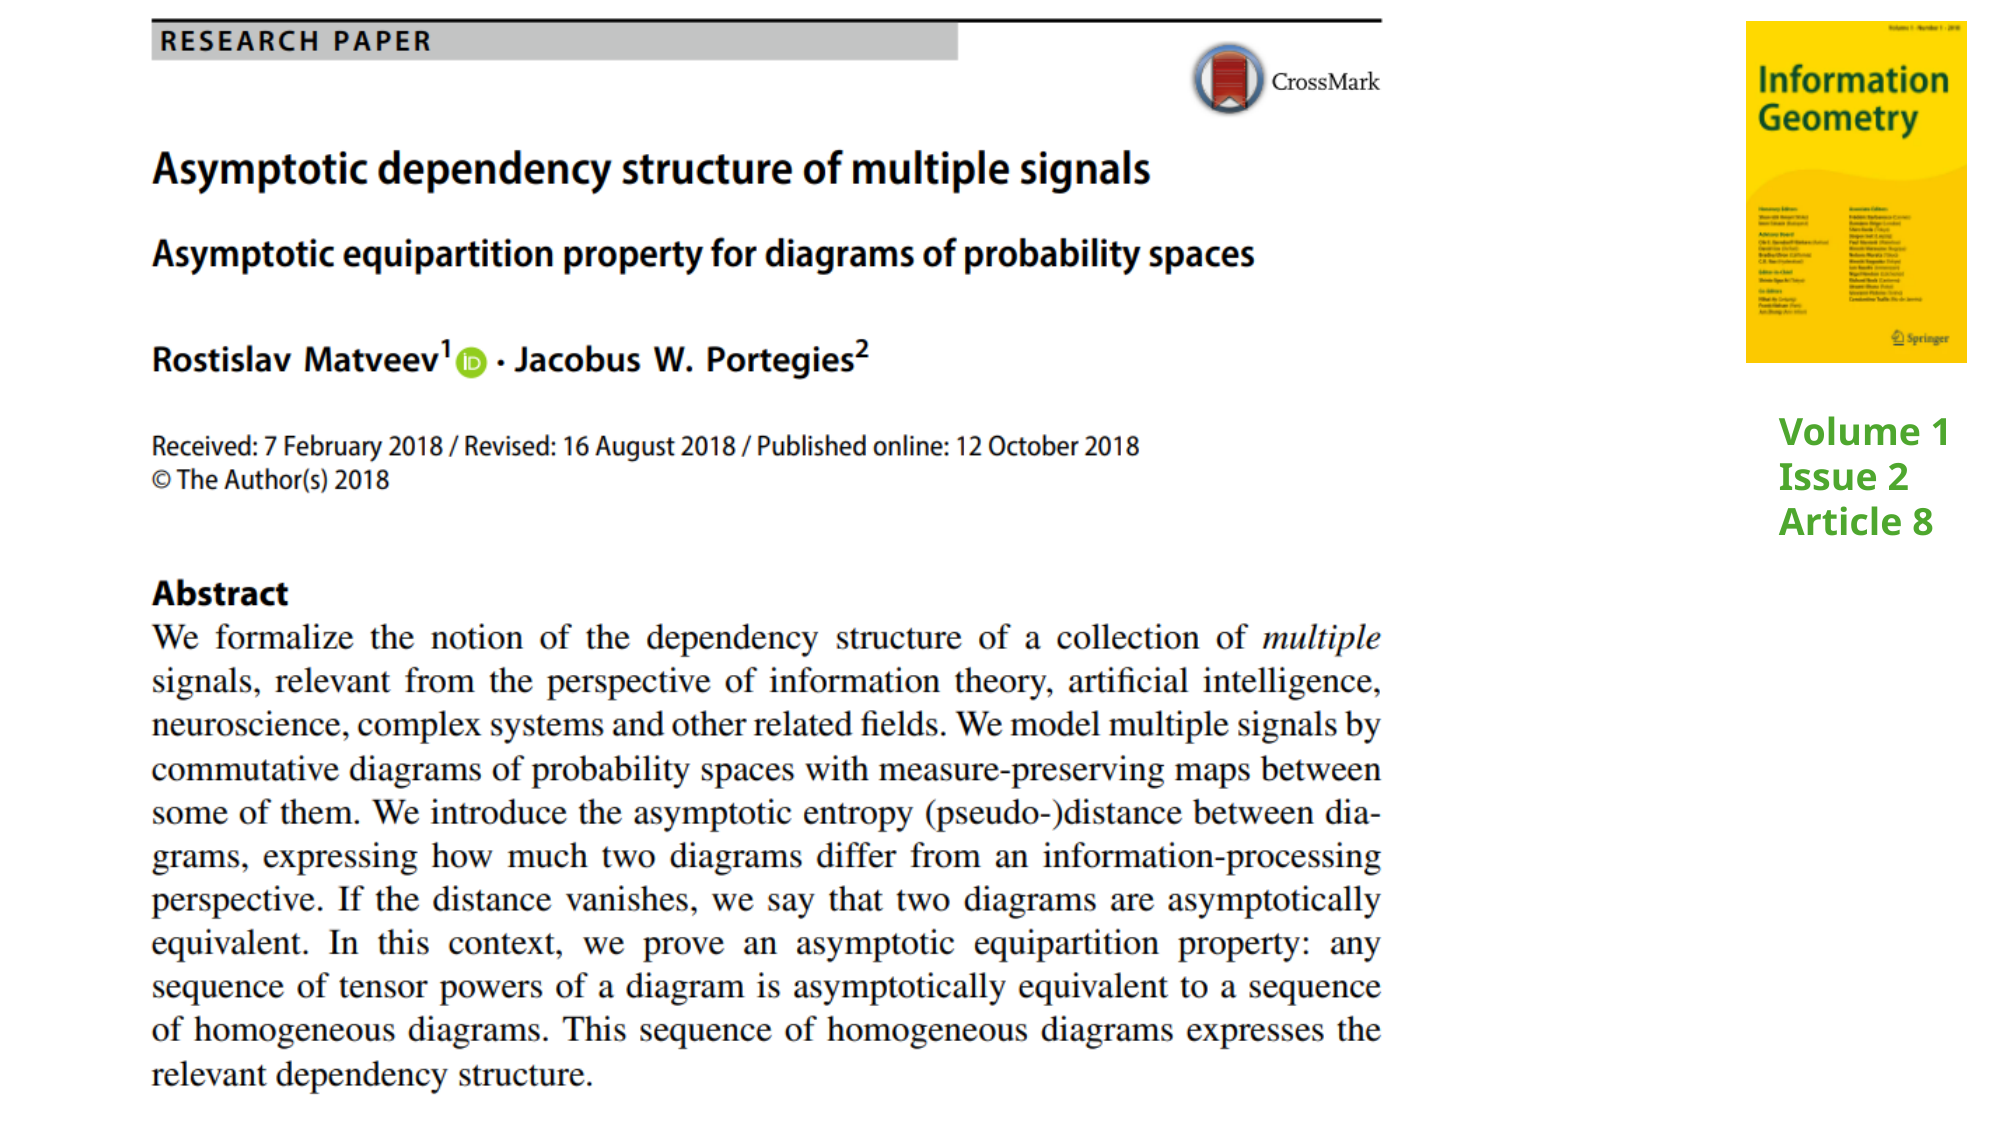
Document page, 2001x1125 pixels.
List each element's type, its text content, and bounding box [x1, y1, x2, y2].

picture [1746, 21, 1968, 363]
picture [86, 0, 1493, 1125]
text_box Volume 1 Issue 2 Article 8 [1764, 400, 1968, 551]
